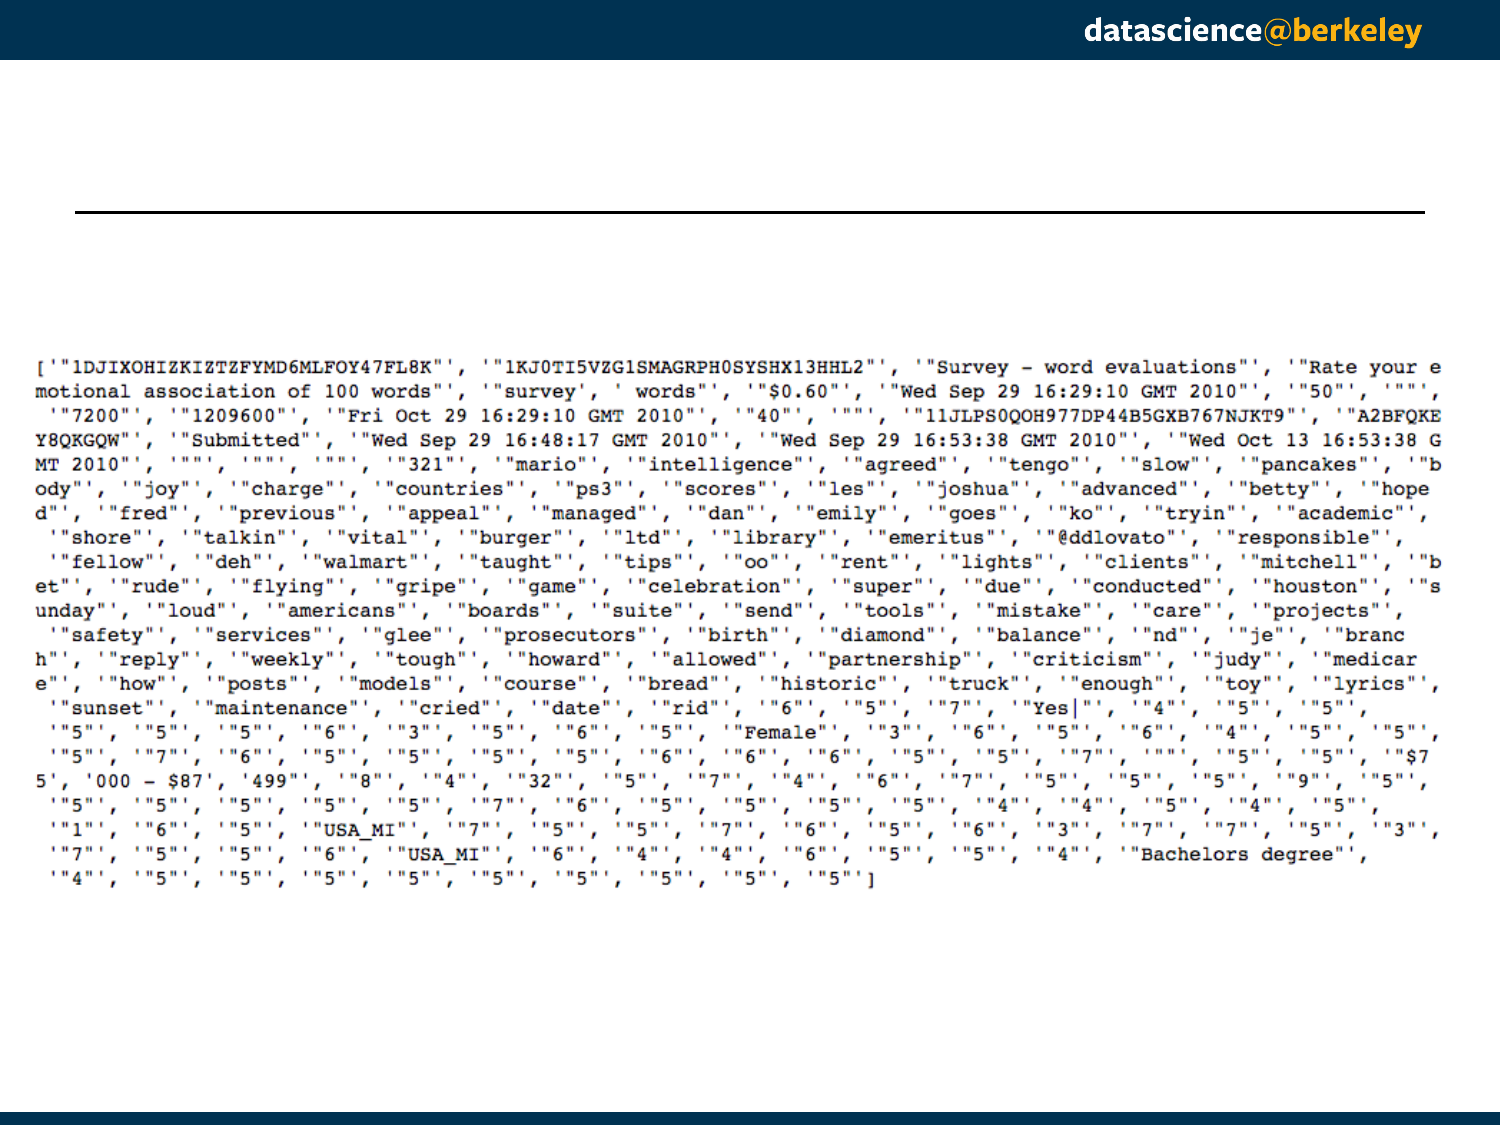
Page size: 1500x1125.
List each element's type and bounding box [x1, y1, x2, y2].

list [25, 349, 1474, 906]
picture [1079, 10, 1431, 52]
